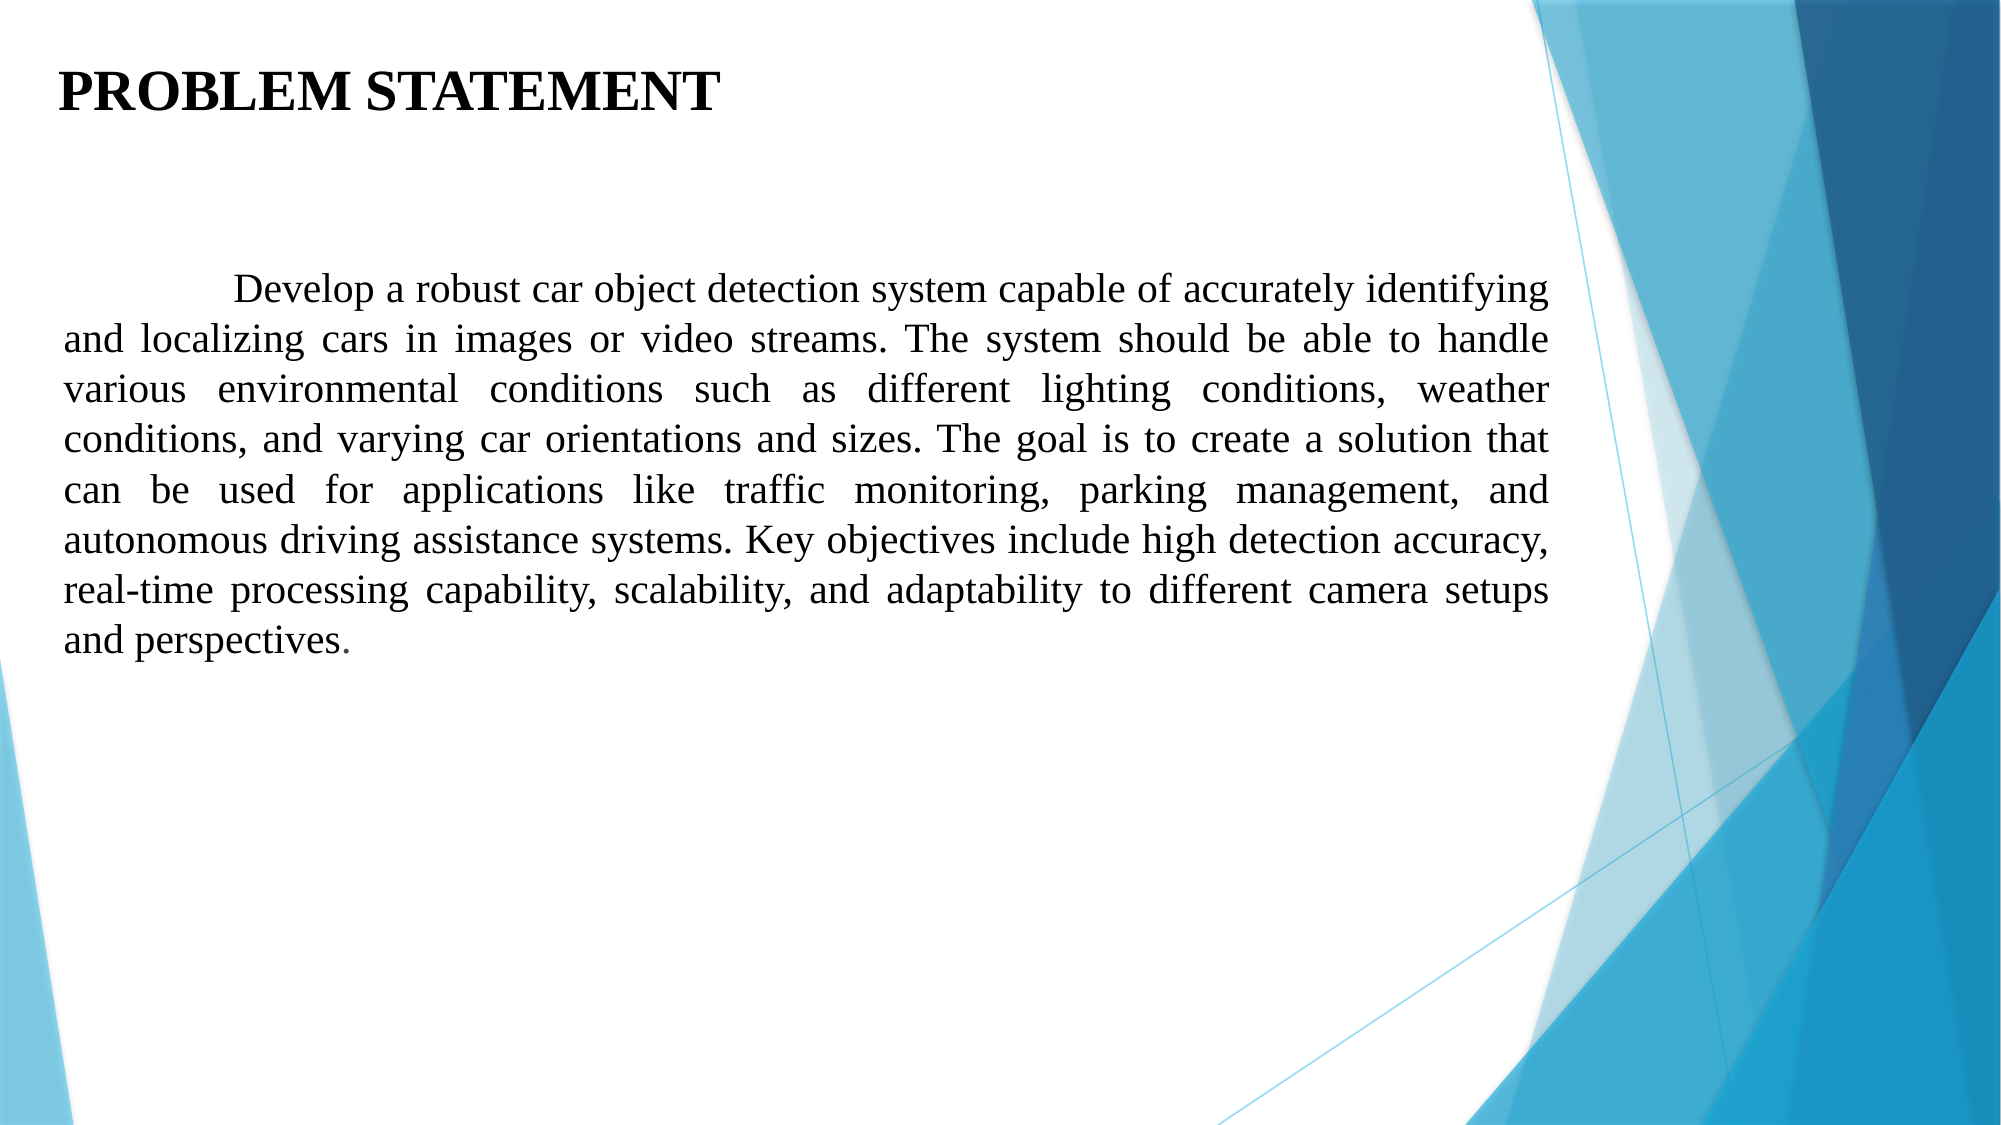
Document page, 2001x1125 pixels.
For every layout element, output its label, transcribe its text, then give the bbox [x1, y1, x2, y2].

title PROBLEM STATEMENT [0, 44, 1411, 135]
list Develop a robust car object detection system capable of accurately identifying and localizing cars in images or video streams. The system should be able to handle various environmental conditions such as different lighting conditions, weather conditions, and varying car orientations and sizes. The goal is to create a solution that can be used for applications like traffic monitoring, parking management, and autonomous driving assistance systems. Key objectives include high detection accuracy, real-time processing capability, scalability, and adaptability to different camera setups and perspectives. [48, 253, 1566, 943]
